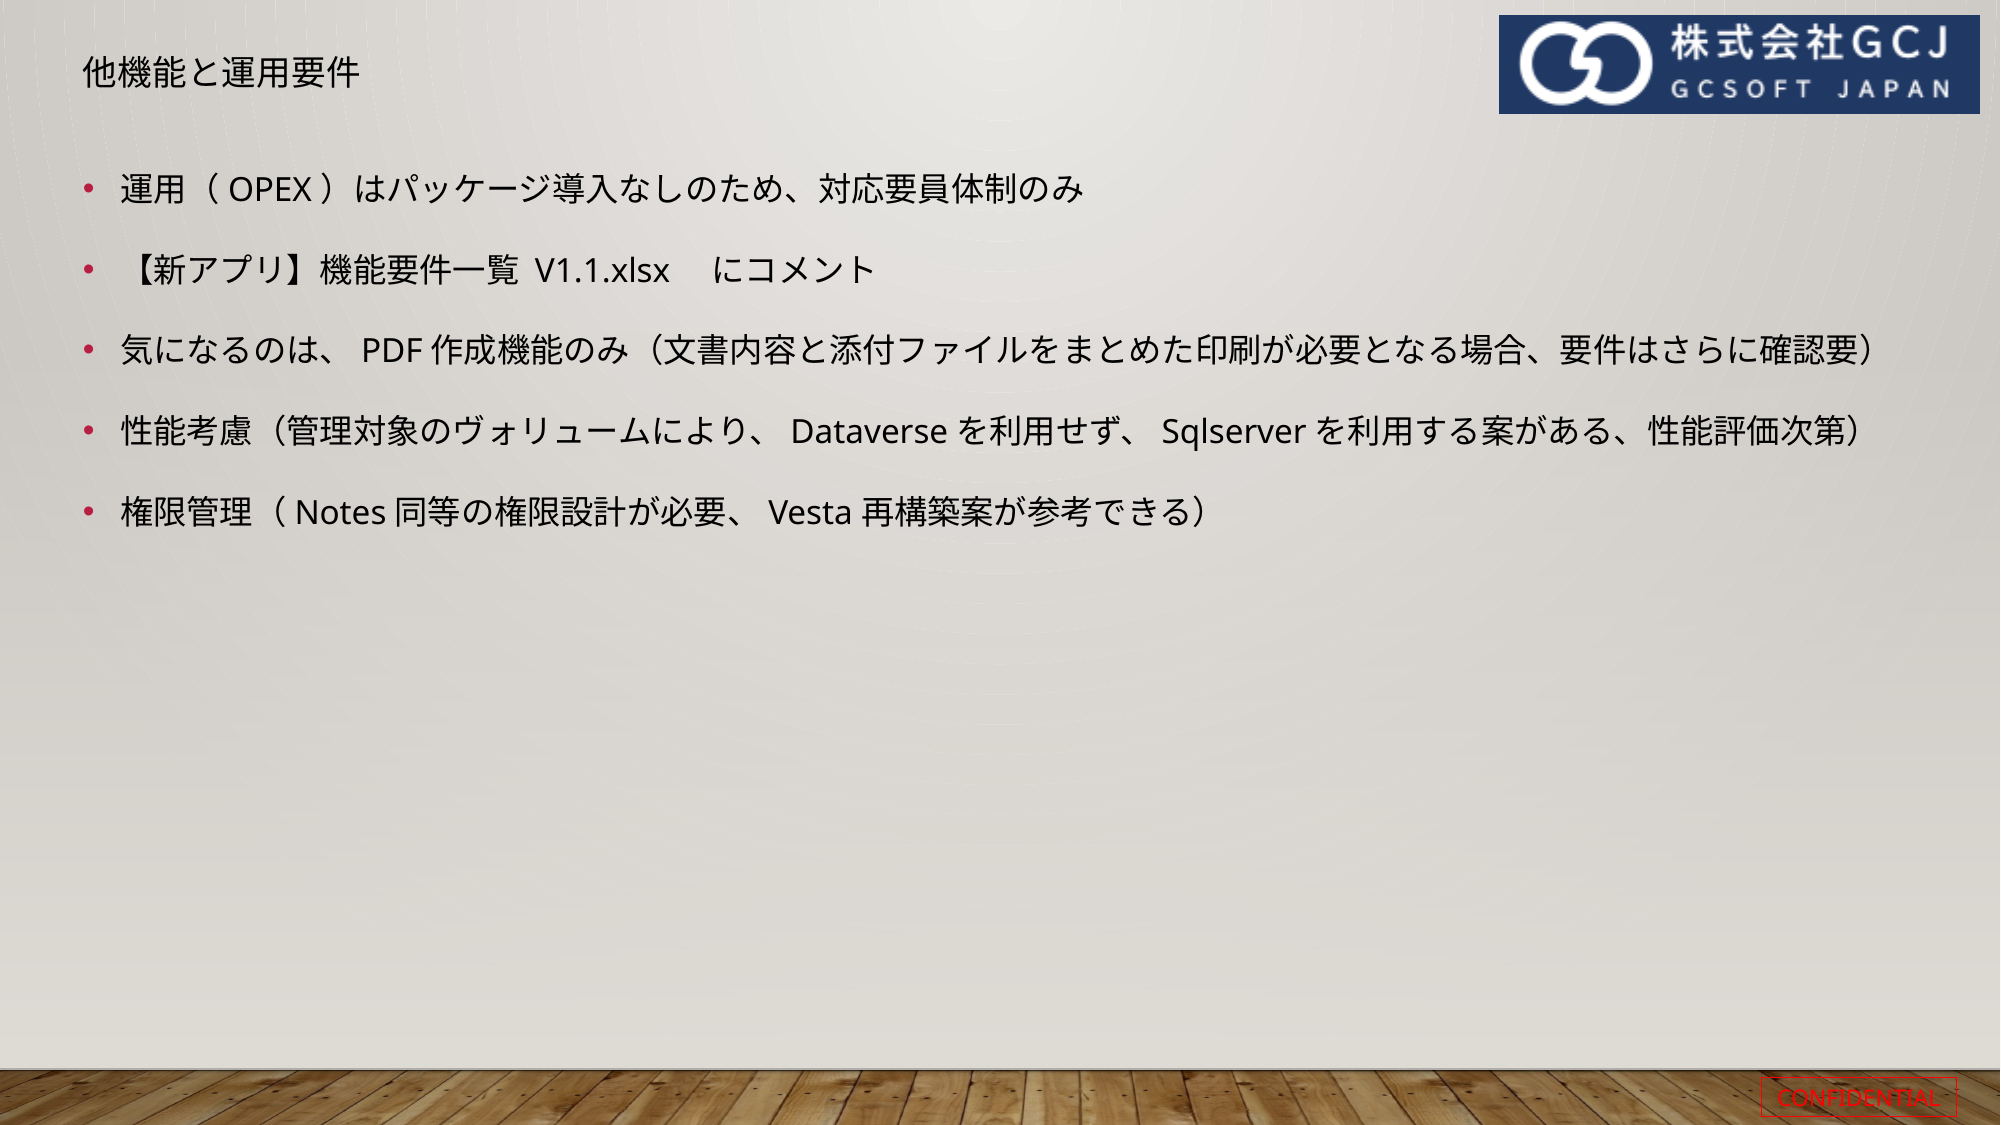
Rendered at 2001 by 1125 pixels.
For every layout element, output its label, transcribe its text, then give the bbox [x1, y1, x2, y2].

list 運用（OPEX）はパッケージ導入なしのため、対応要員体制のみ 【新アプリ】機能要件一覧 V1.1.xlsx にコメント 気になるのは、PDF作成機能のみ（文書内容と添付ファイルをまとめた印刷が必要となる場合、要件はさらに確認要） 性能考慮（管理対象のヴォリュームにより、Dataverseを利用せず、Sqlserverを利用する案がある、性能評価次第） 権限管理（Notes同等の権限設計が必要、Vesta再構築案が参考できる） [67, 140, 1963, 1024]
picture [1499, 15, 1980, 114]
title 他機能と運用要件 [67, 41, 1598, 103]
picture [0, 1070, 2000, 1125]
